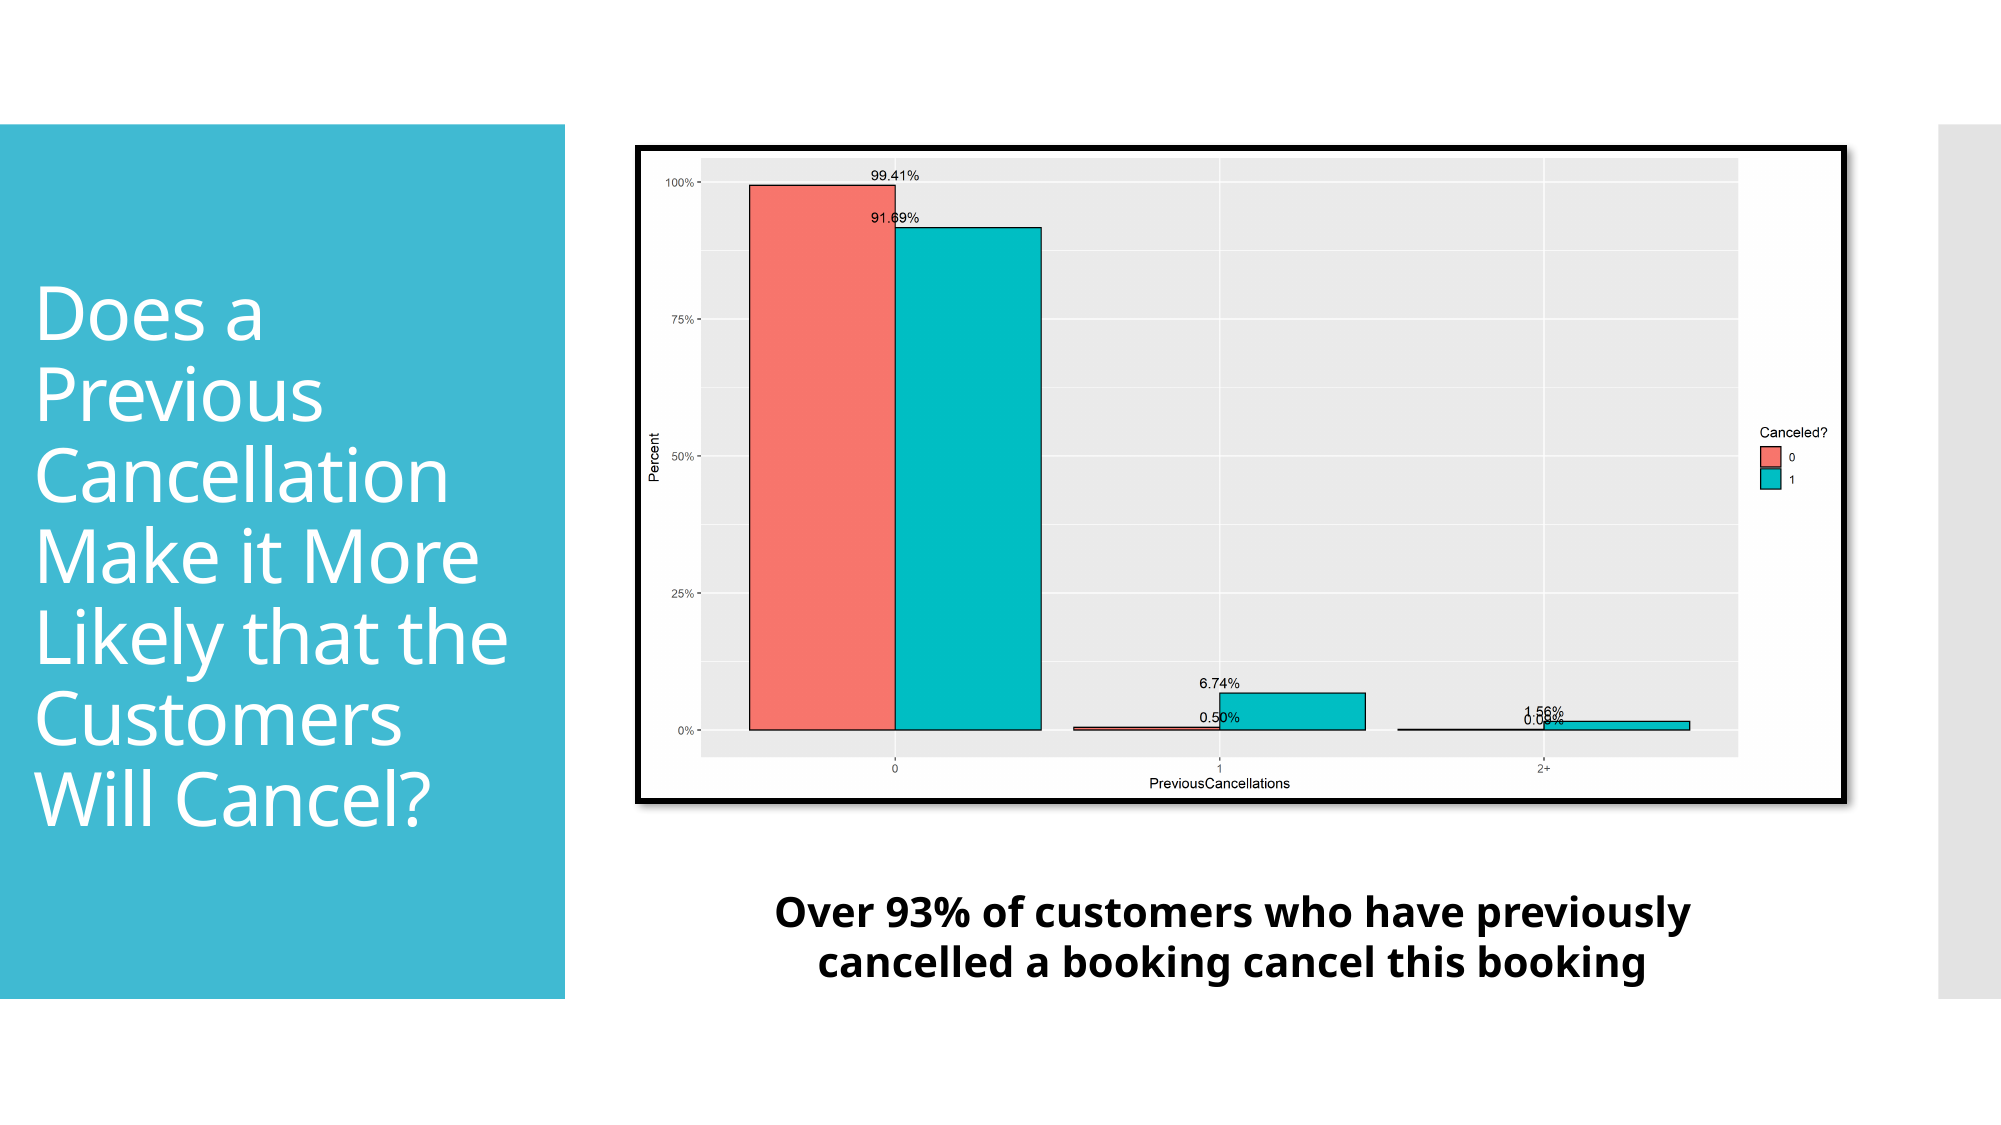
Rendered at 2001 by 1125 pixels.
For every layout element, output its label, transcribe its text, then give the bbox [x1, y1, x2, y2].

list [640, 151, 1842, 798]
title Does a Previous Cancellation Make it More Likely that the Customers Will Cancel? [18, 182, 552, 937]
text_box Over 93% of customers who have previously cancelled a booking cancel this booking [679, 878, 1786, 994]
